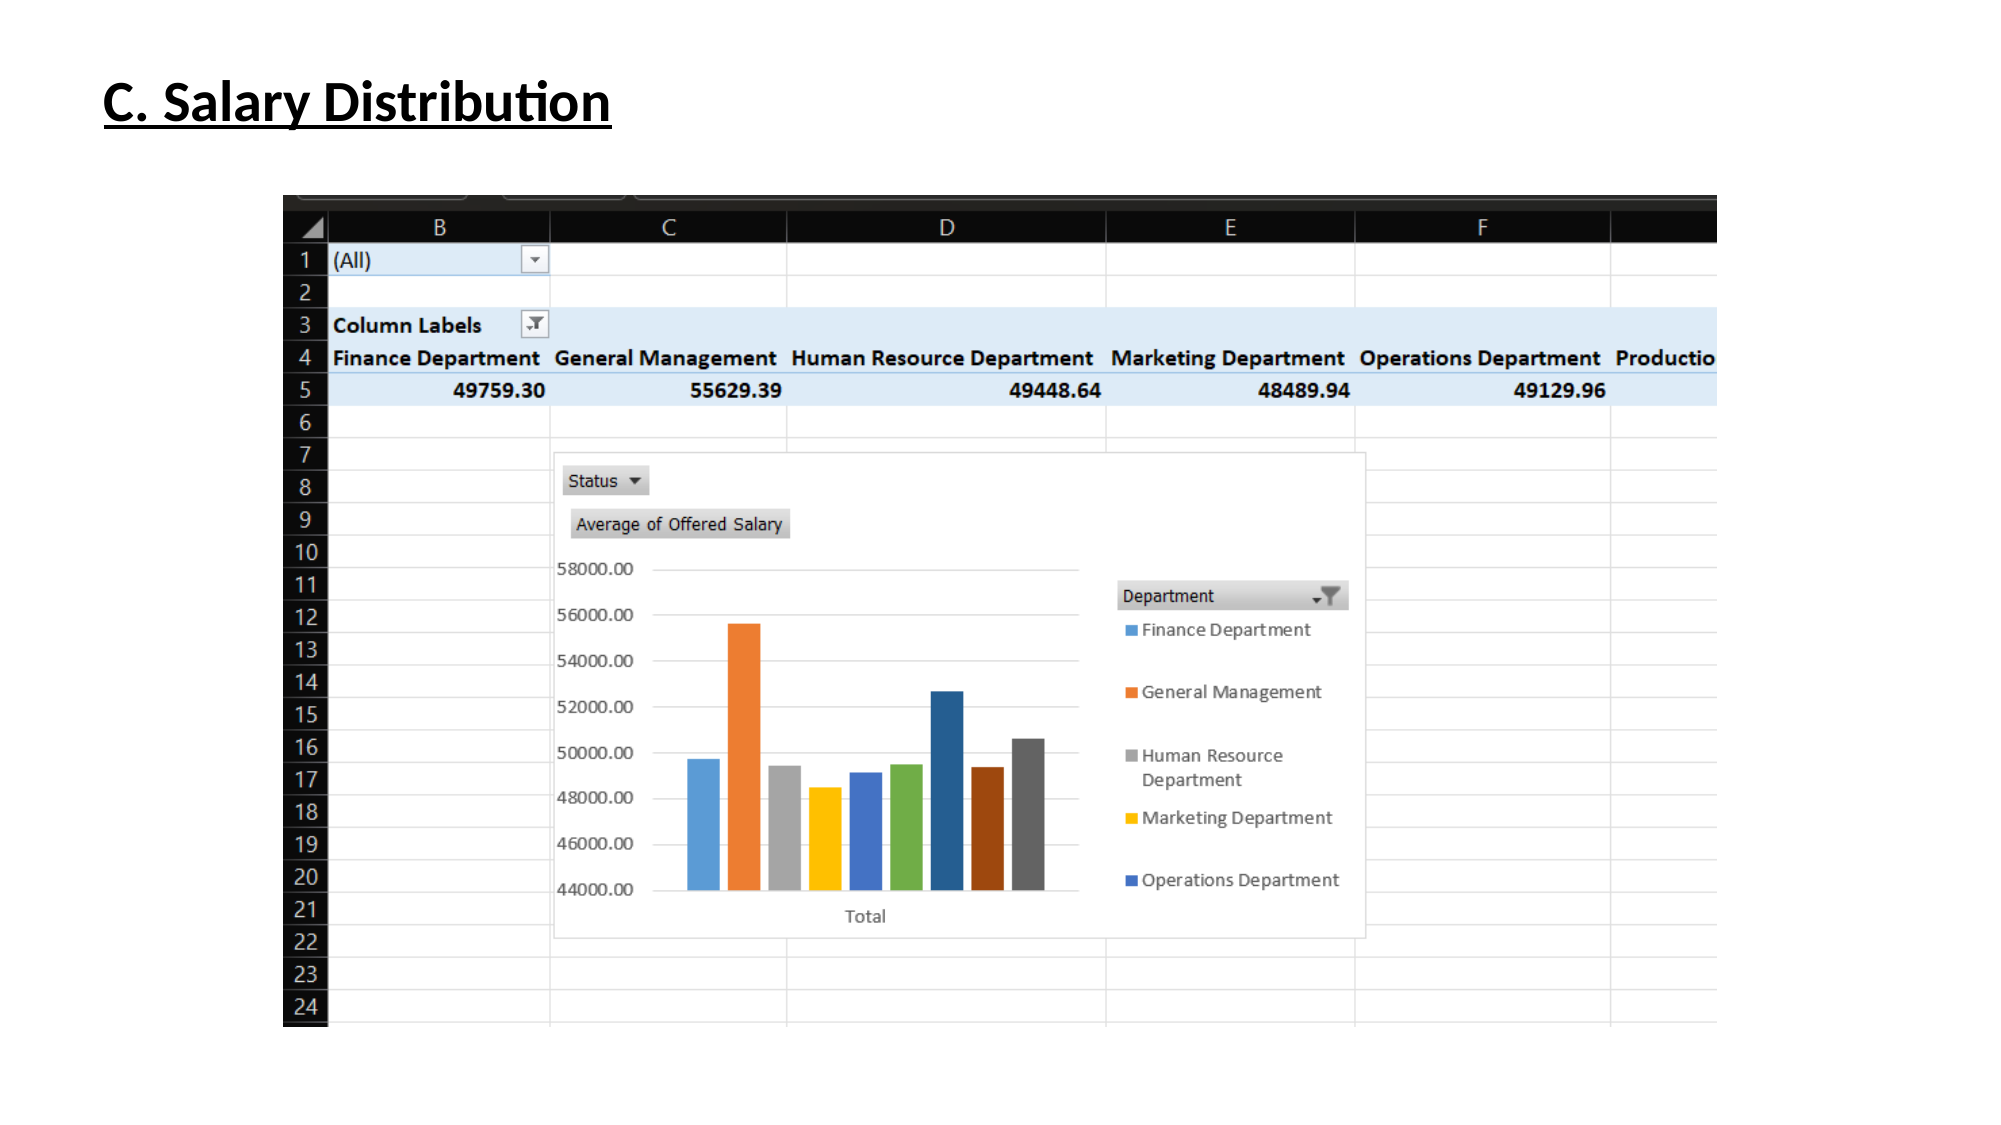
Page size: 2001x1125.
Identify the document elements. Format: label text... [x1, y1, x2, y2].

text_box C. Salary Distribution [88, 55, 1089, 141]
picture [283, 195, 1717, 1027]
